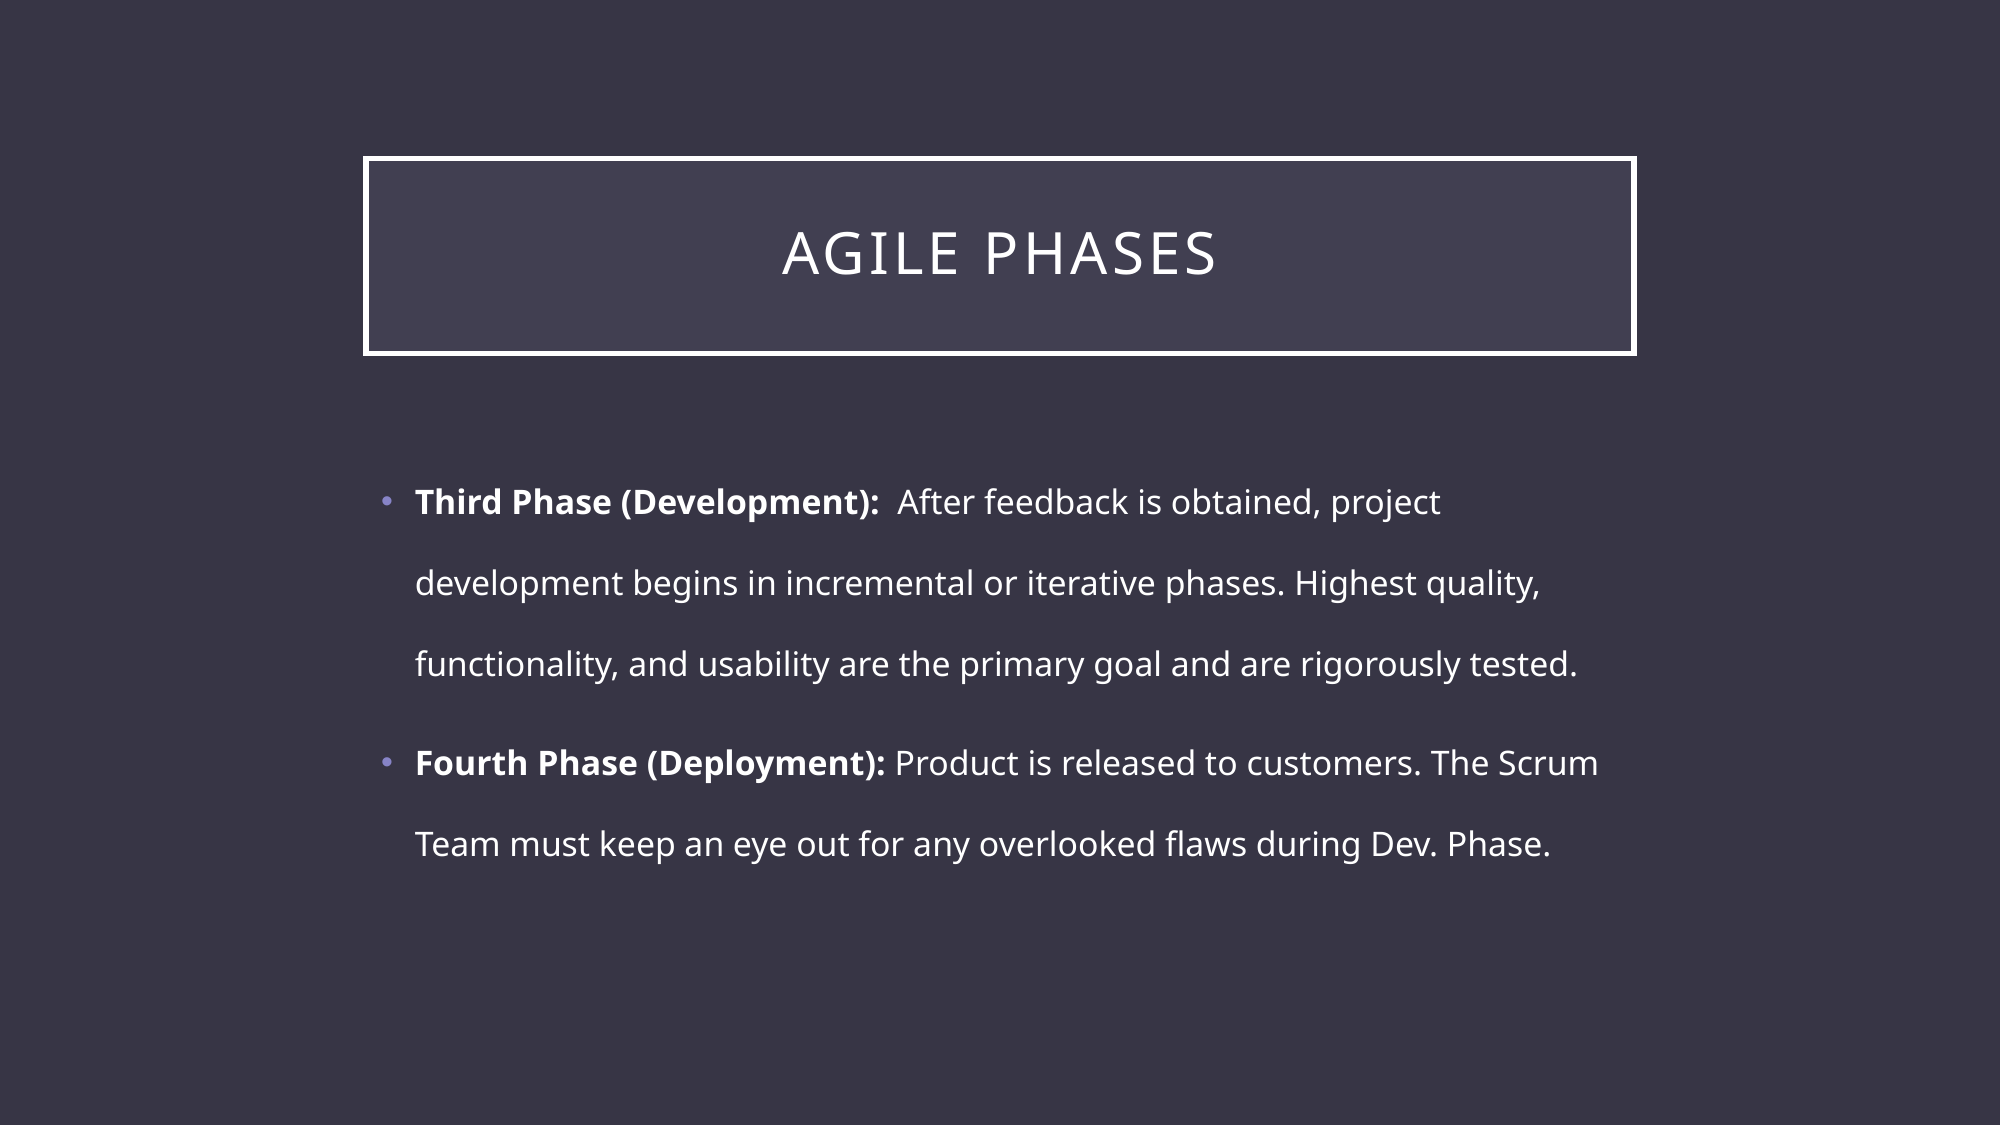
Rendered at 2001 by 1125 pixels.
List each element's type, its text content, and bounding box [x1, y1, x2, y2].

title Agile Phases [363, 156, 1637, 356]
list Third Phase (Development): After feedback is obtained, project development begins in incremental or iterative phases. Highest quality, functionality, and usability are the primary goal and are rigorously tested. Fourth Phase (Deployment): Product is released to customers. The Scrum Team must keep an eye out for any overlooked flaws during Dev. Phase. [366, 432, 1634, 942]
